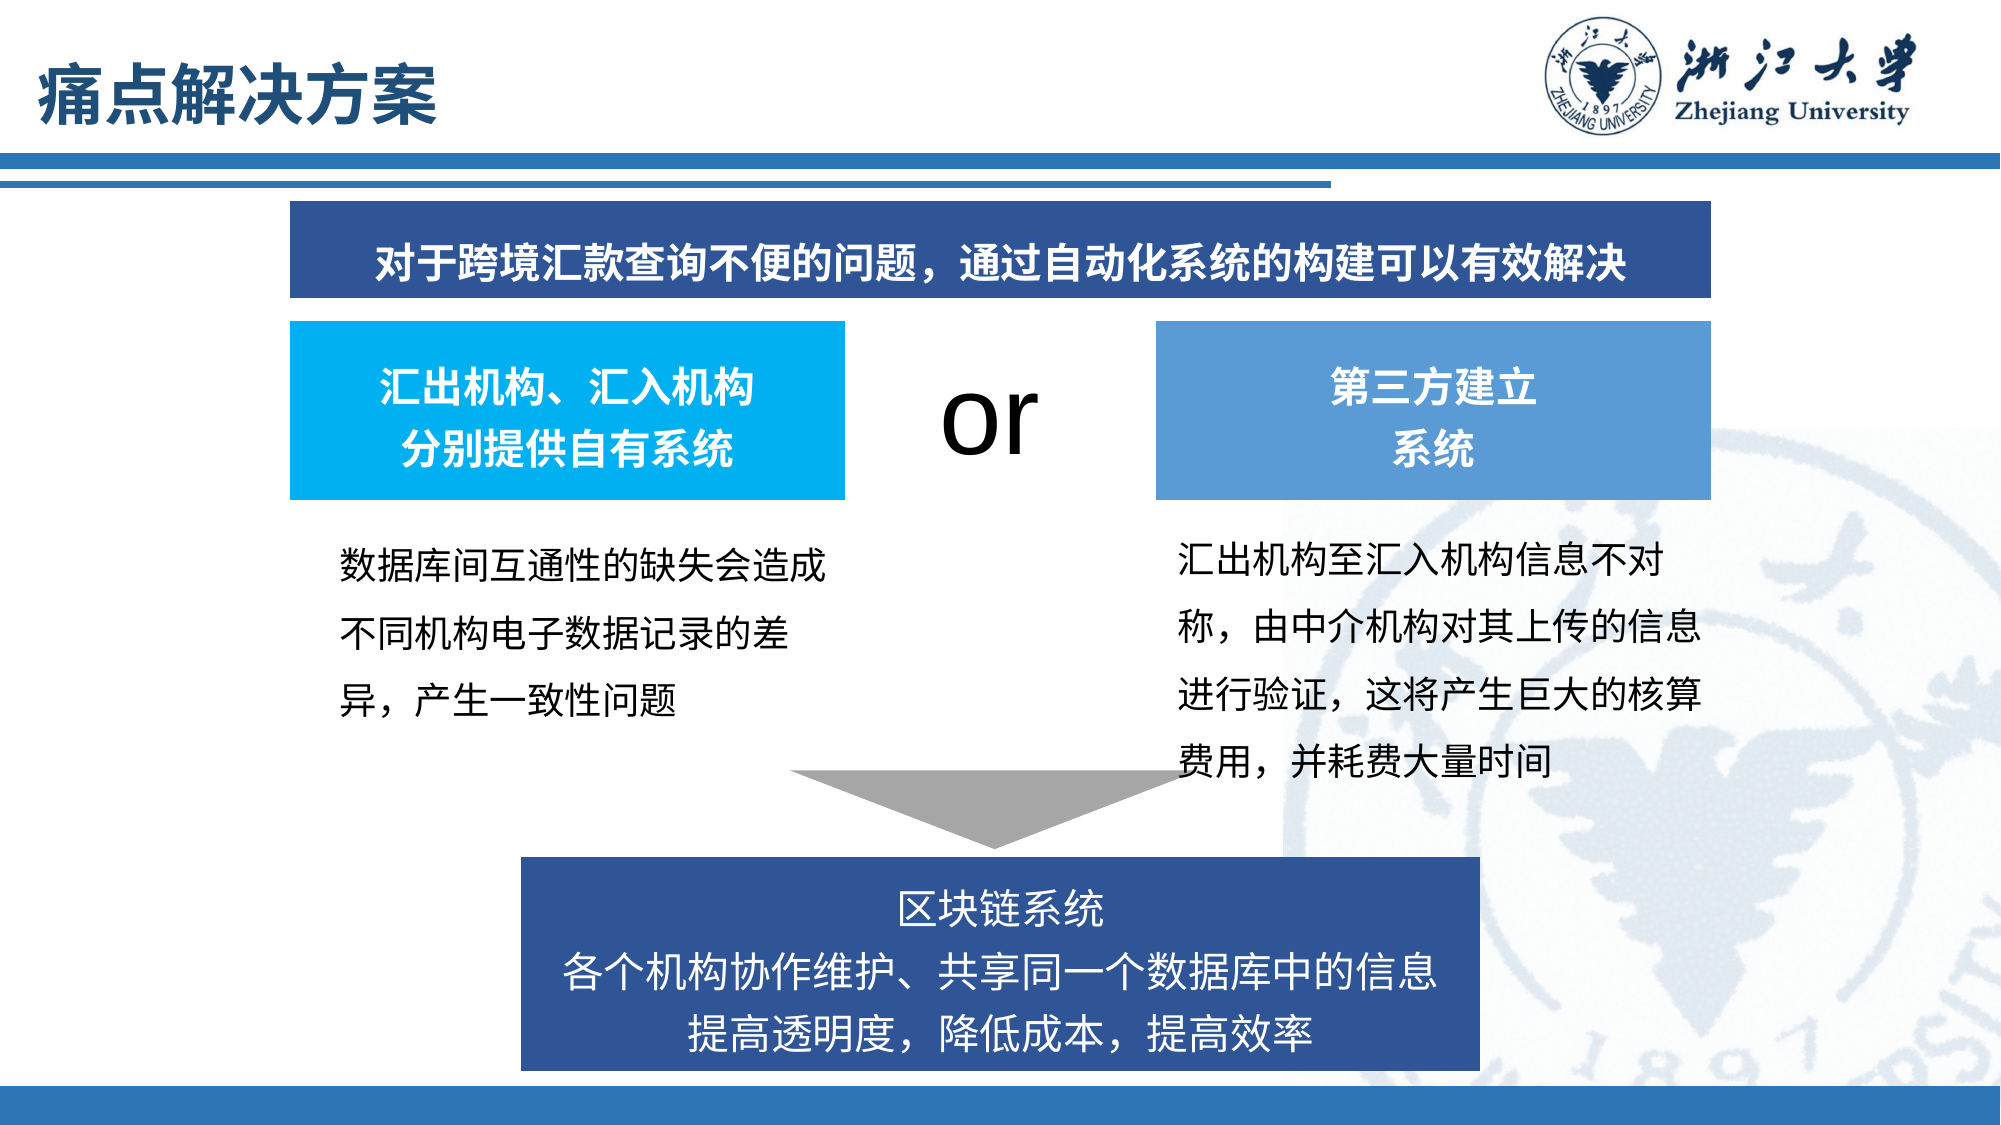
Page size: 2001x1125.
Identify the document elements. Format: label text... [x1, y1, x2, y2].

text_box 对于跨境汇款查询不便的问题，通过自动化系统的构建可以有效解决 [290, 201, 1711, 298]
text_box [789, 770, 1162, 850]
text_box 汇出机构至汇入机构信息不对称，由中介机构对其上传的信息进行验证，这将产生巨大的核算费用，并耗费大量时间 [1162, 505, 1741, 791]
picture [1543, 6, 1924, 145]
text_box 区块链系统 各个机构协作维护、共享同一个数据库中的信息 提高透明度，降低成本，提高效率 [521, 857, 1480, 1071]
text_box 数据库间互通性的缺失会造成不同机构电子数据记录的差异，产生一致性问题 [325, 512, 865, 730]
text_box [291, 321, 1710, 500]
title 痛点解决方案 [22, 40, 929, 142]
